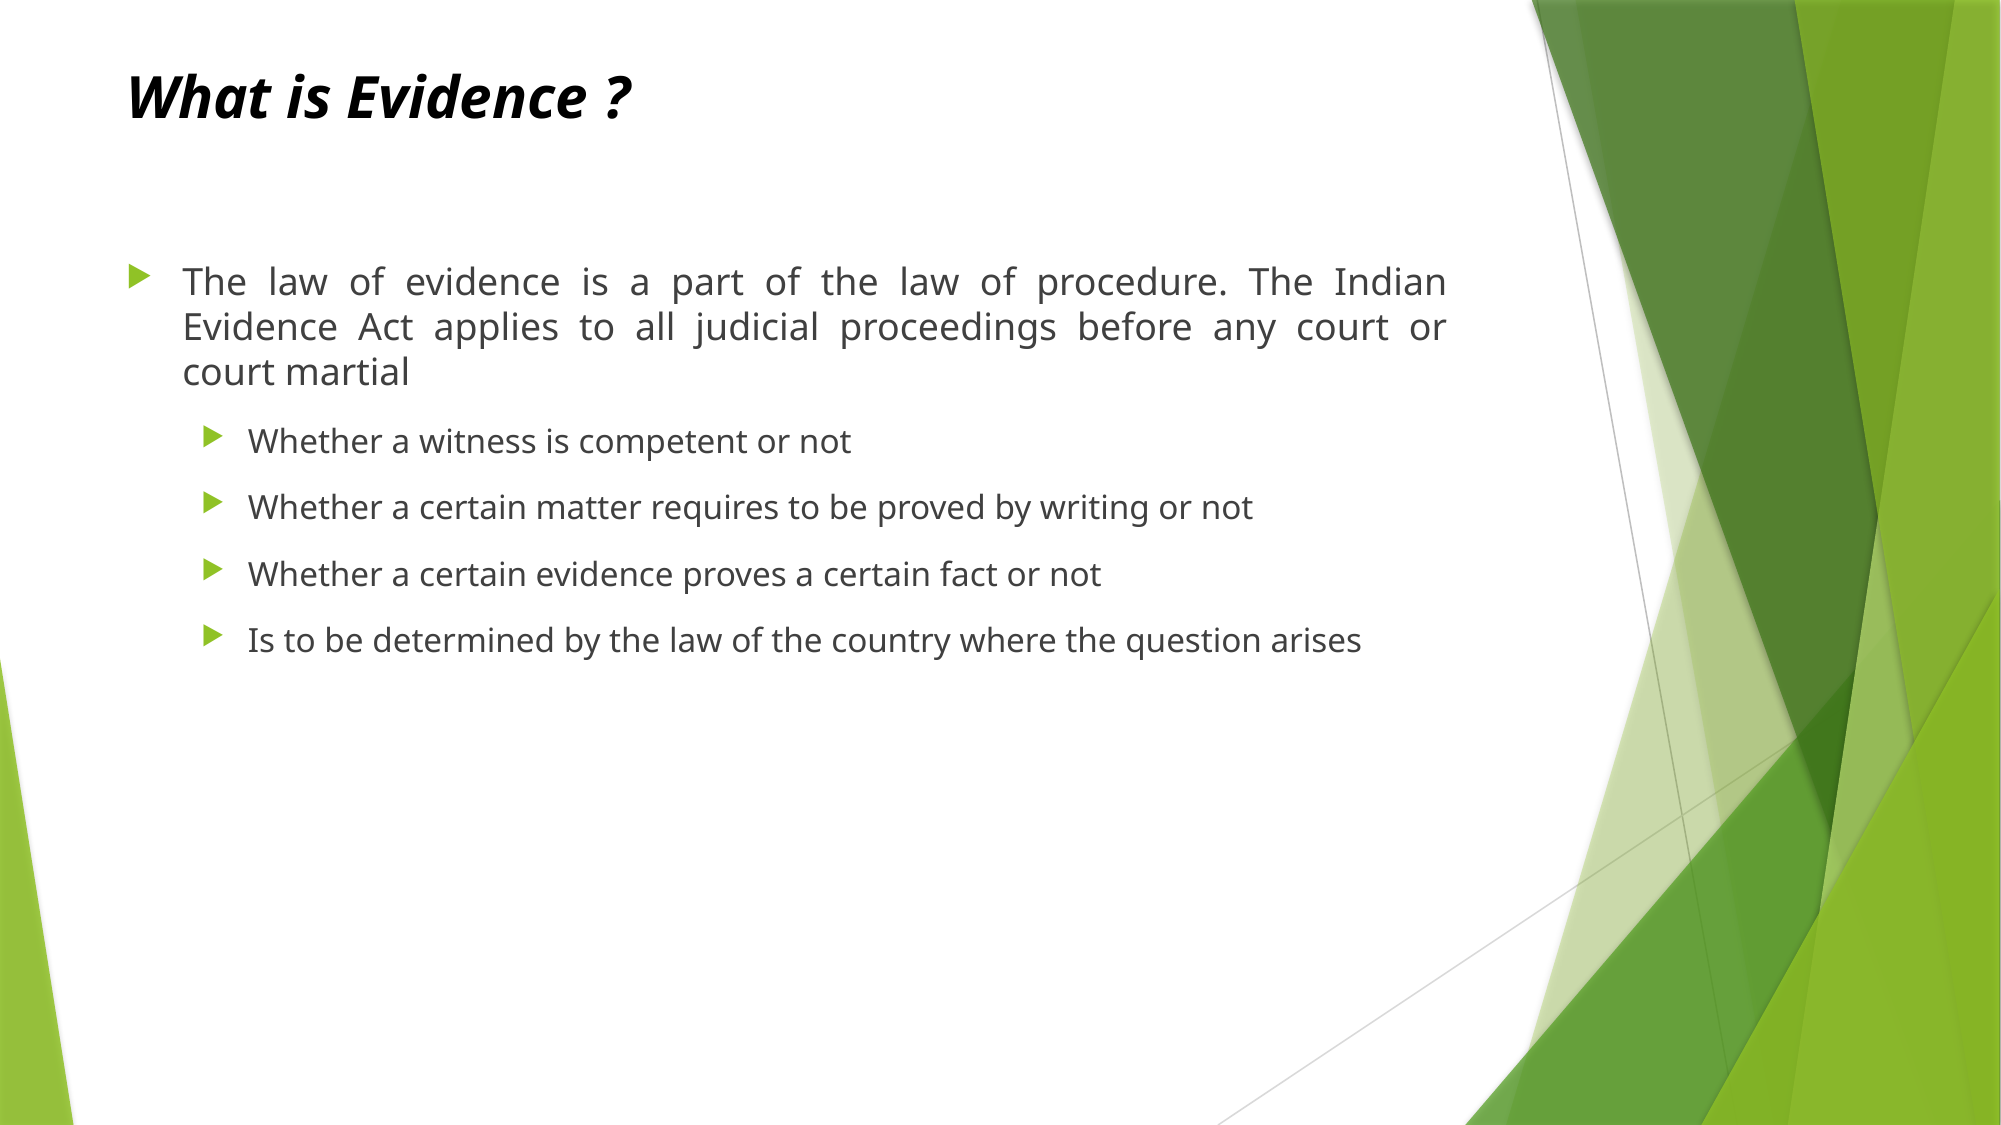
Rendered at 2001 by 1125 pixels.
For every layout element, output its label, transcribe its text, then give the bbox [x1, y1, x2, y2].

list The law of evidence is a part of the law of procedure. The Indian Evidence Act applies to all judicial proceedings before any court or court martial Whether a witness is competent or not Whether a certain matter requires to be proved by writing or not Whether a certain evidence proves a certain fact or not Is to be determined by the law of the country where the question arises [111, 184, 1464, 986]
title What is Evidence ? [111, 53, 1522, 270]
